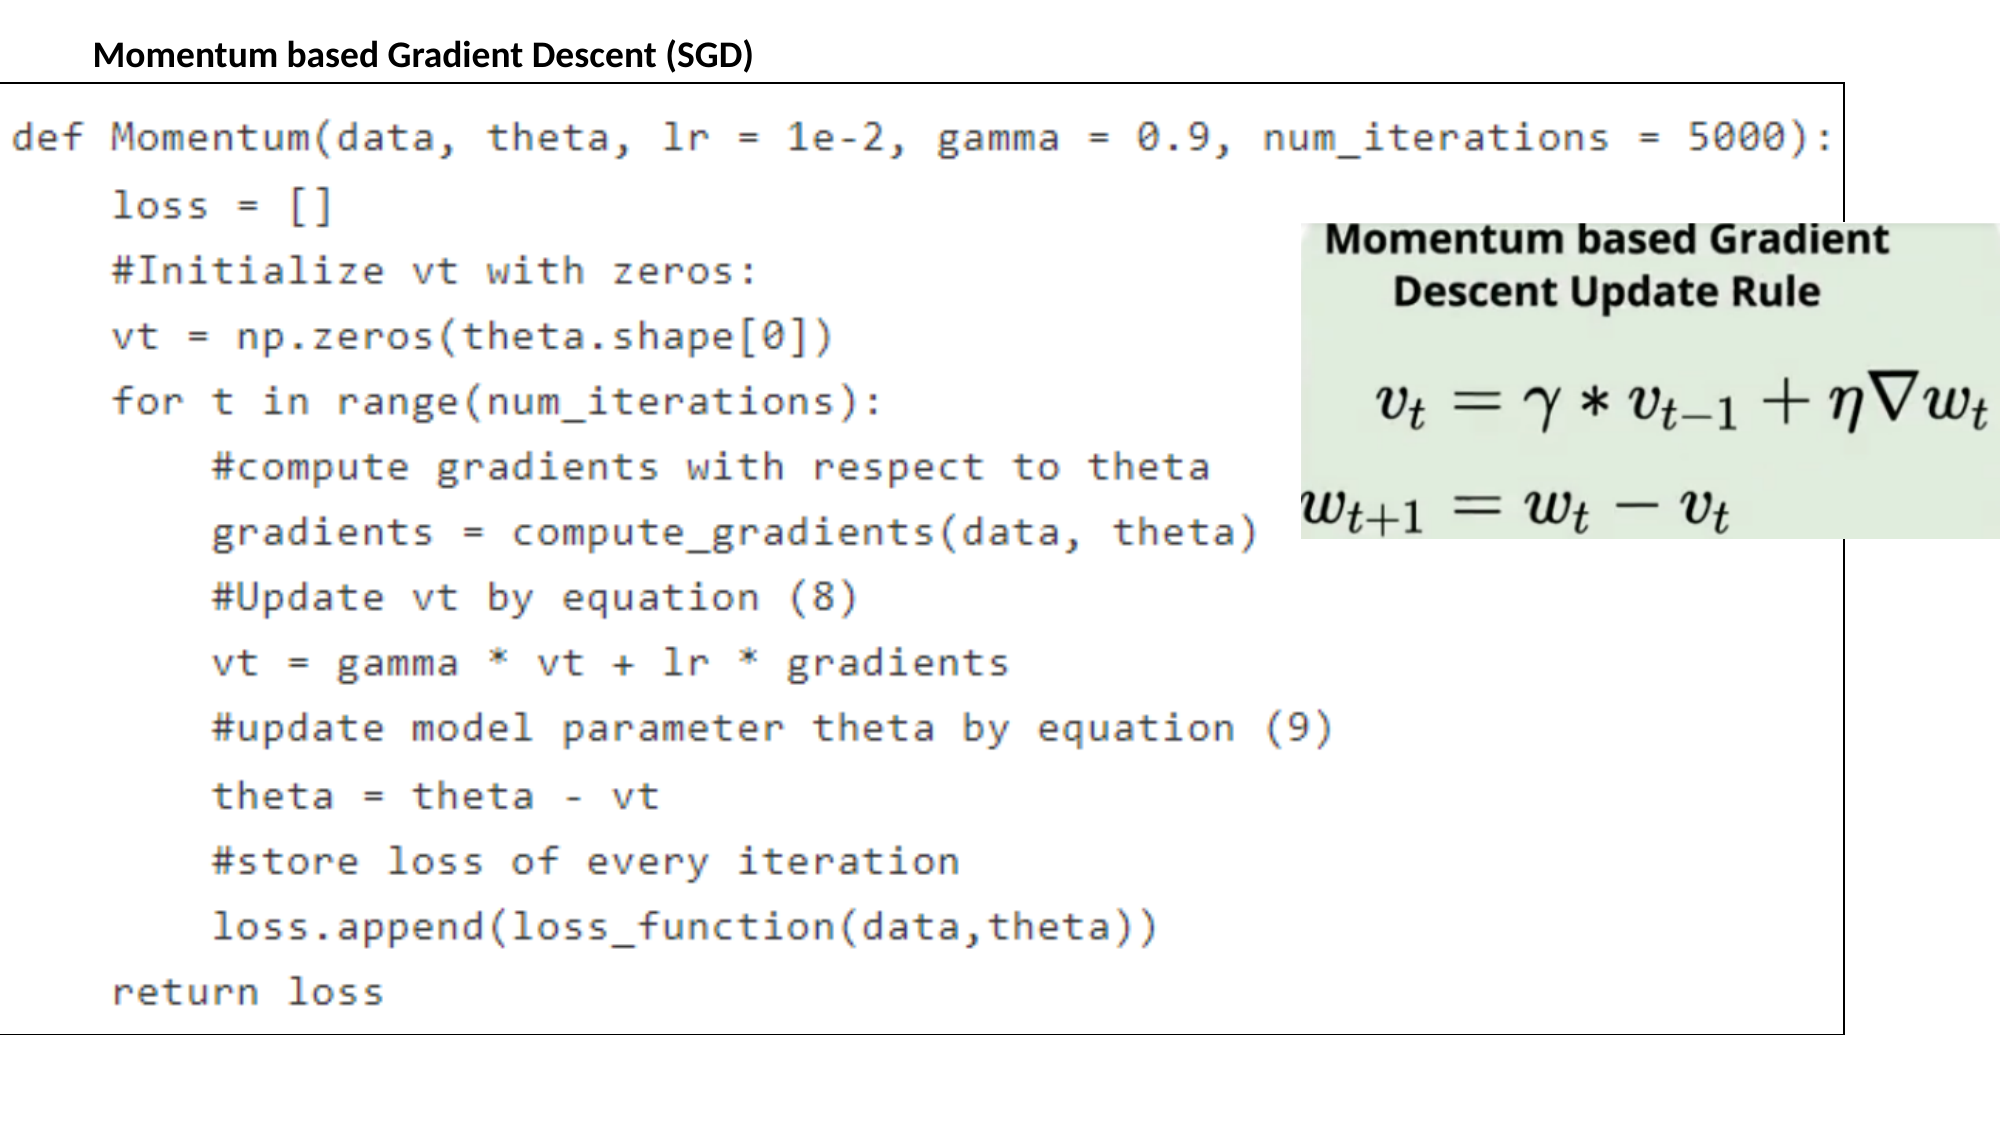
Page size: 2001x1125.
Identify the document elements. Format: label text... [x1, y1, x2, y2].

picture [0, 83, 2000, 1034]
text_box Momentum based Gradient Descent (SGD) [77, 22, 771, 82]
